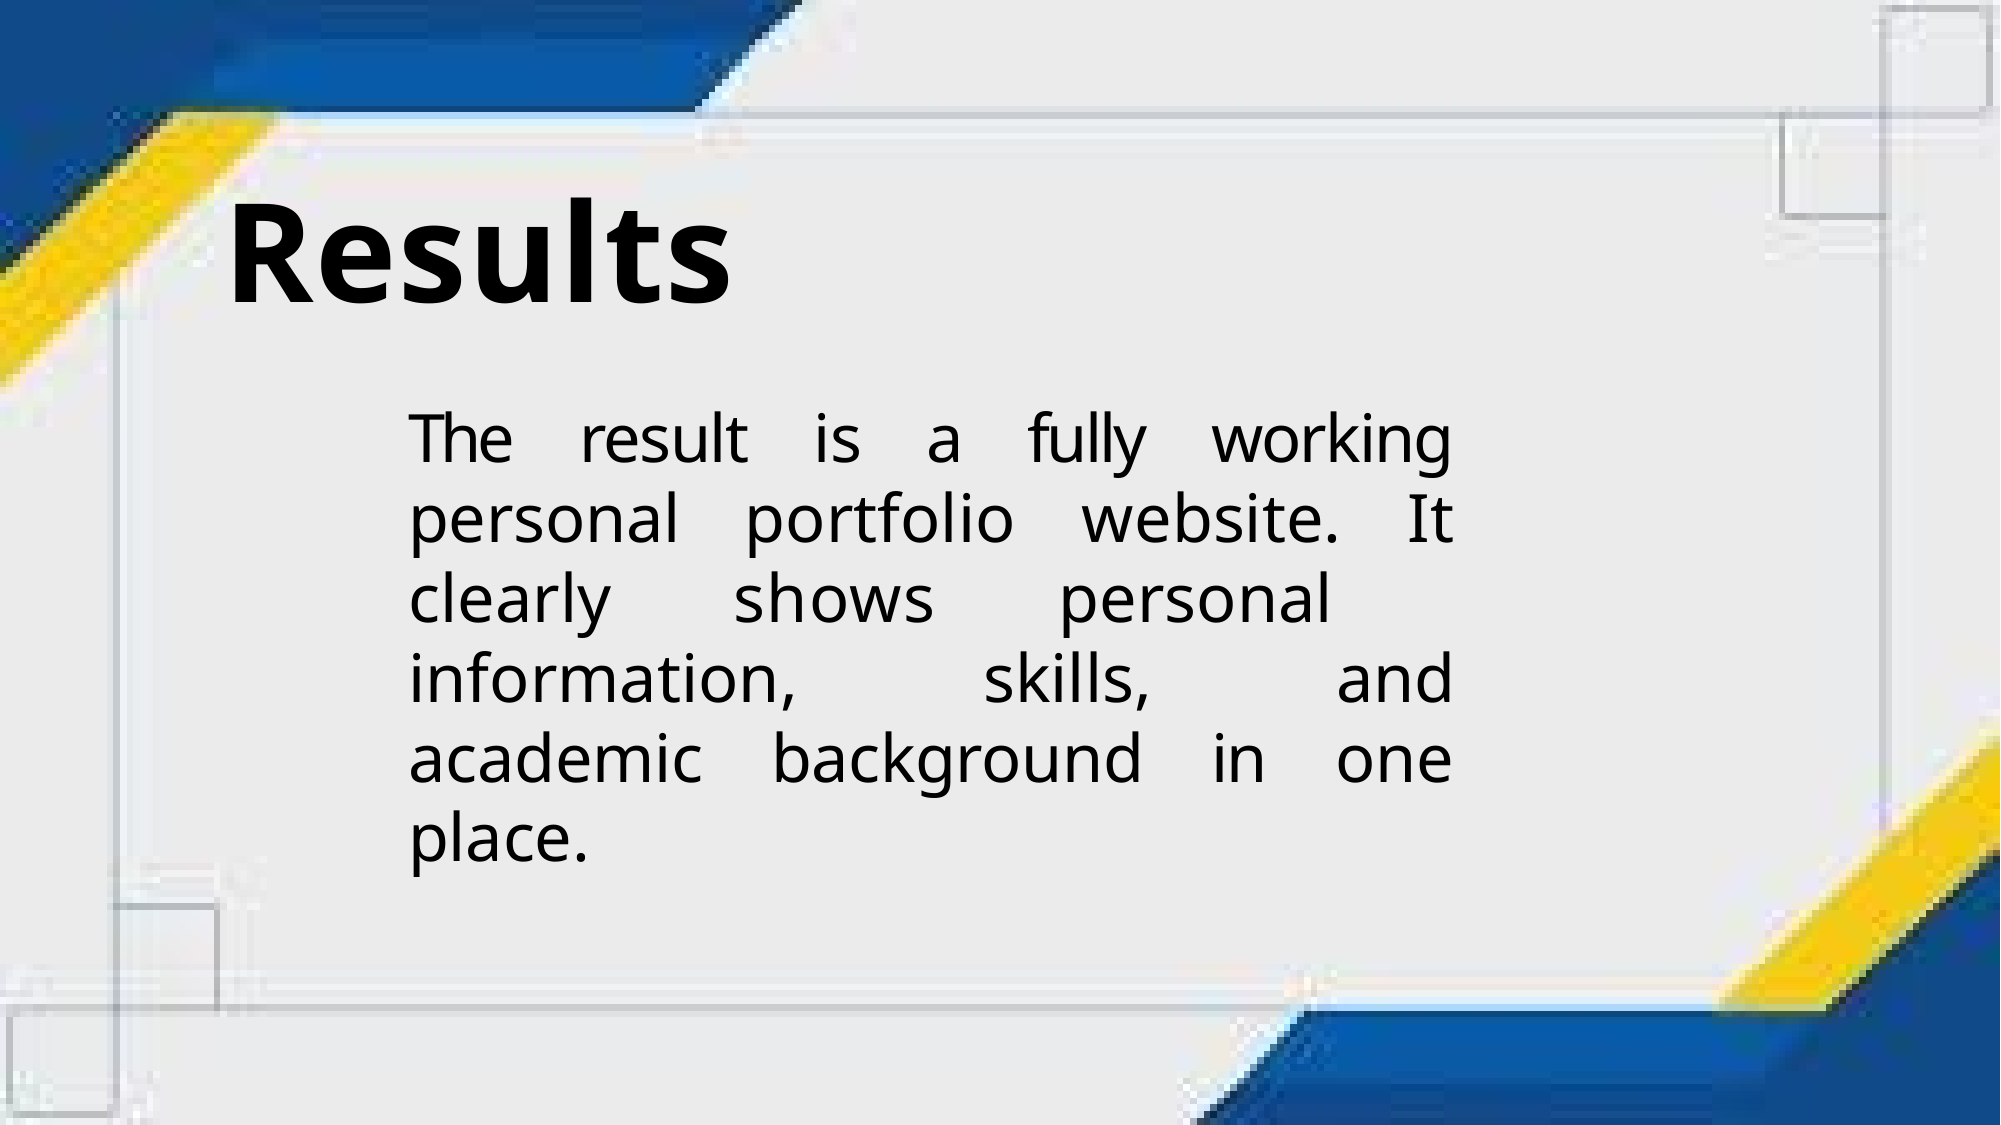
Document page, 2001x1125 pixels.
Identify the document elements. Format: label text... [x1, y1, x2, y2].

picture [0, 0, 2000, 1125]
text_box The result is a fully working personal portfolio website. It clearly shows personal information, skills, and academic background in one place. [406, 393, 1456, 876]
title Results [150, 141, 1867, 354]
